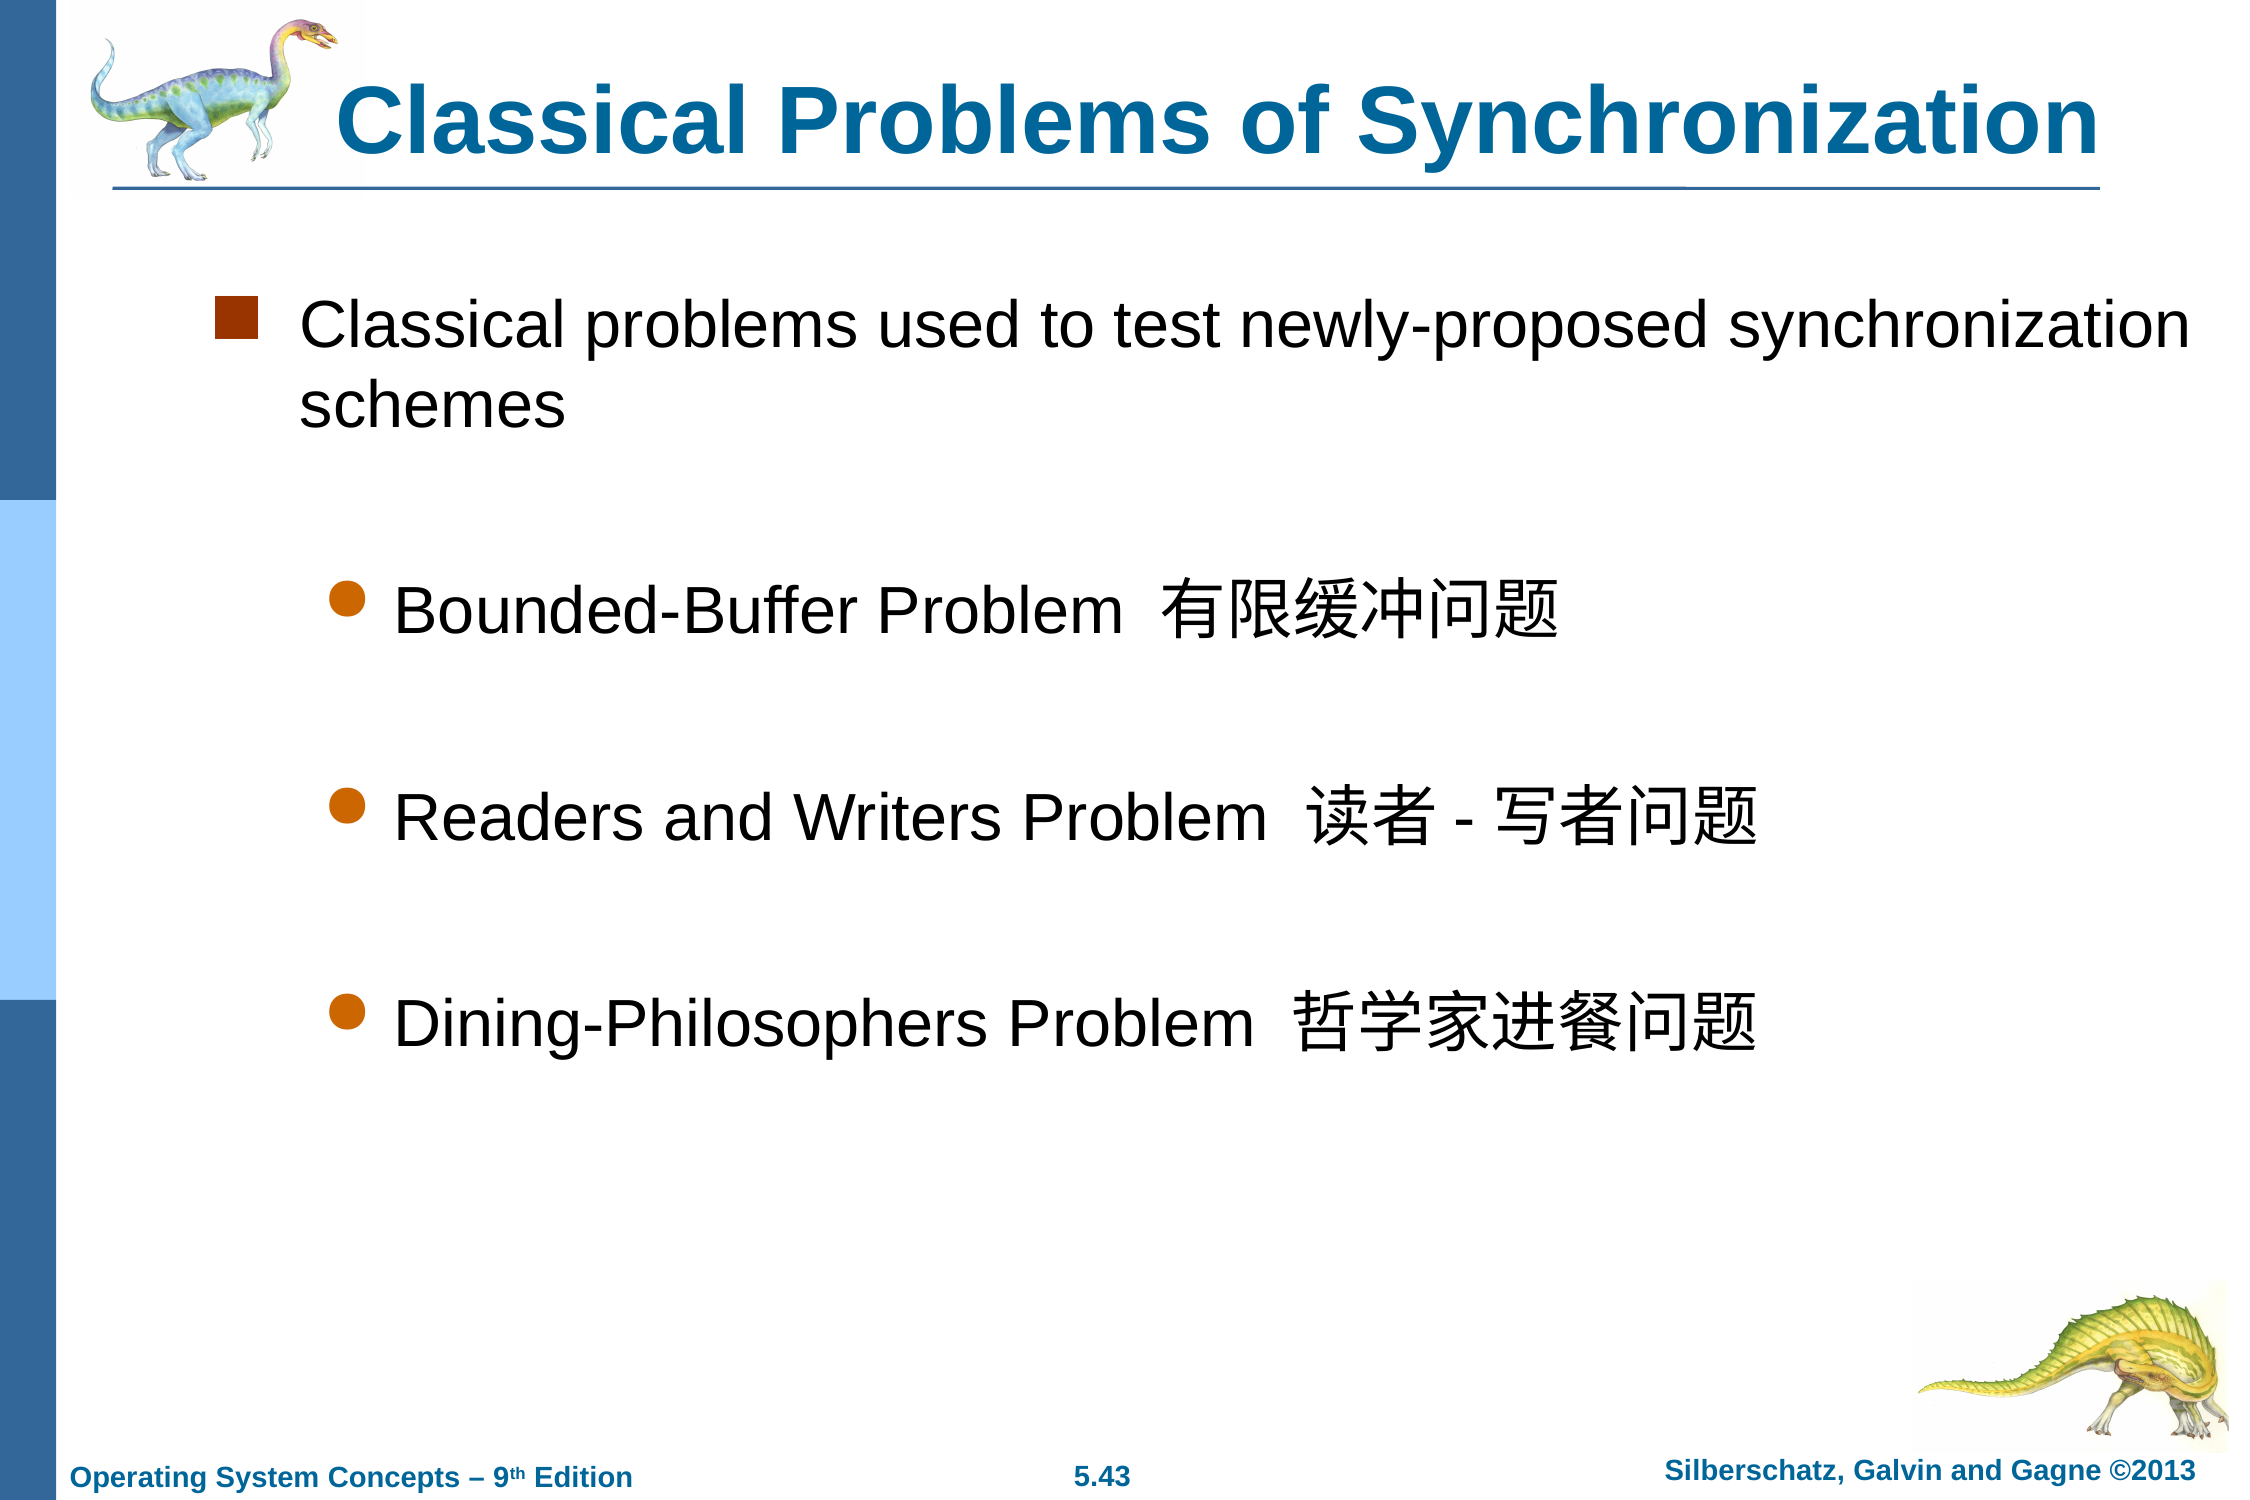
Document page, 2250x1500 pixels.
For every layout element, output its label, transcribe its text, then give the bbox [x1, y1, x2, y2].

picture [70, 0, 365, 199]
title Classical Problems of Synchronization [225, 50, 2213, 184]
picture [1913, 1279, 2229, 1453]
list Classical problems used to test newly-proposed synchronization schemes Bounded-Buffer Problem 有限缓冲问题 Readers and Writers Problem 读者-写者问题 Dining-Philosophers Problem 哲学家进餐问题 [198, 269, 2224, 1261]
